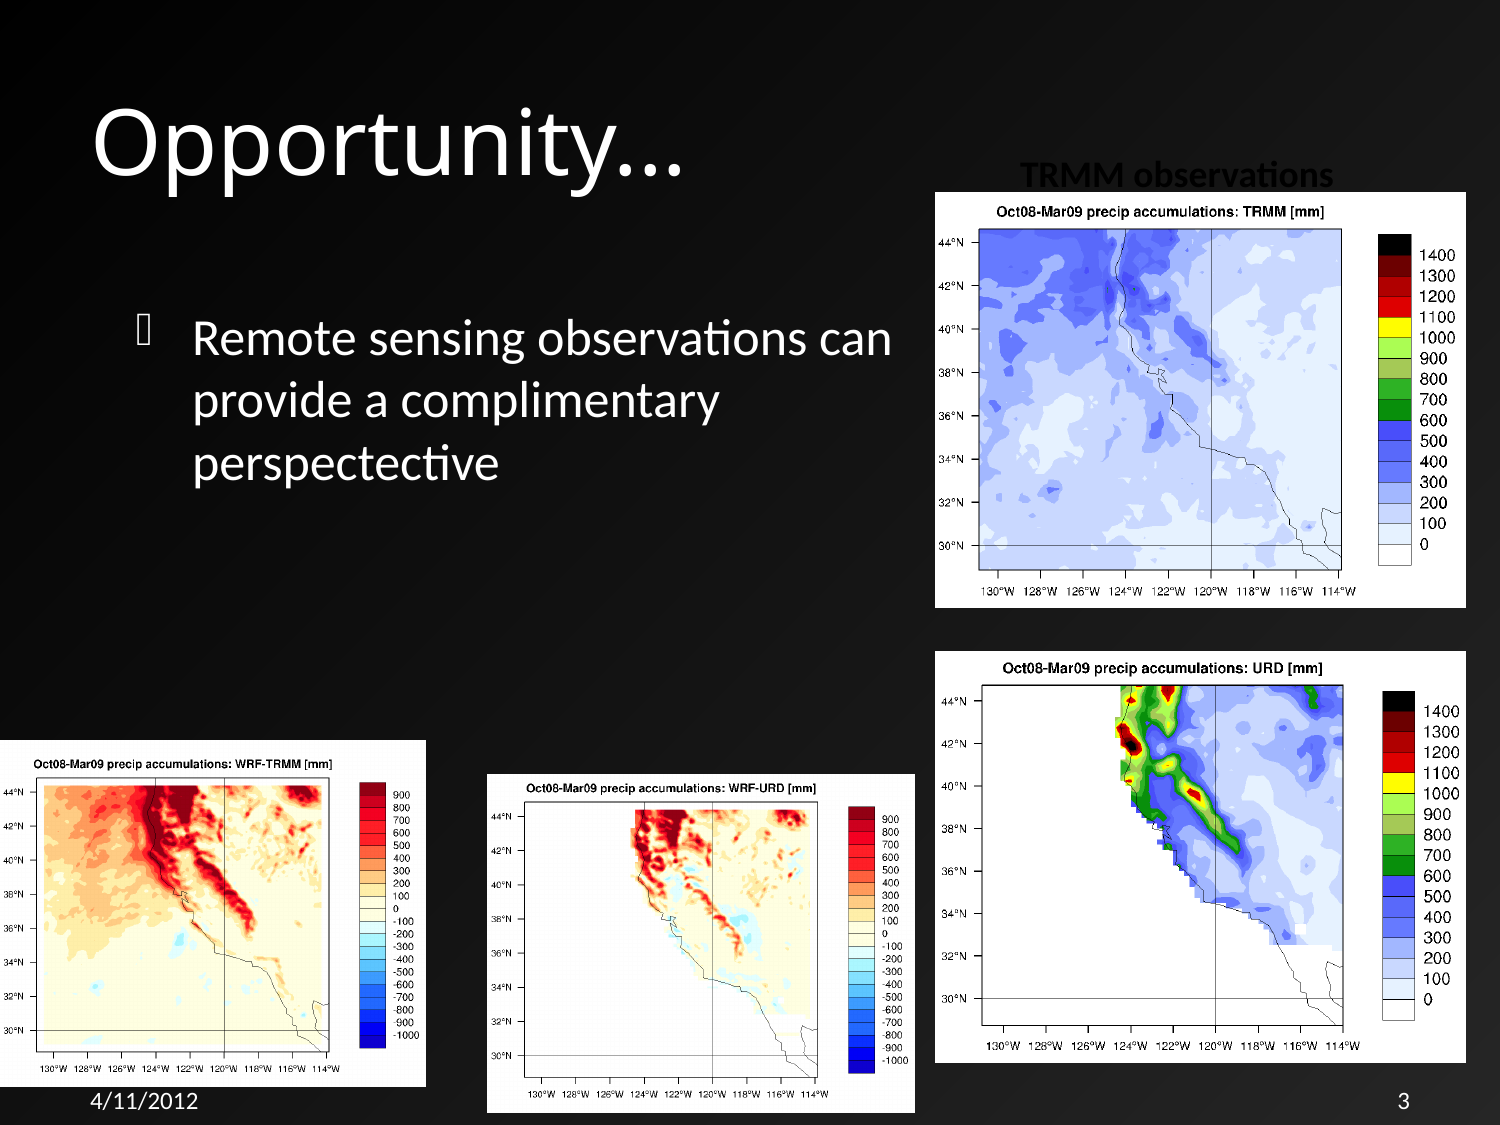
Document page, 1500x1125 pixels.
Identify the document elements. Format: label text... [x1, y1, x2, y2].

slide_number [75, 1093, 425, 1125]
picture [0, 739, 426, 1088]
list Remote sensing observations can provide a complimentary perspectective [120, 295, 915, 1073]
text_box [487, 651, 1467, 1113]
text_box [934, 142, 1467, 608]
title Opportunity... [75, 45, 1425, 233]
